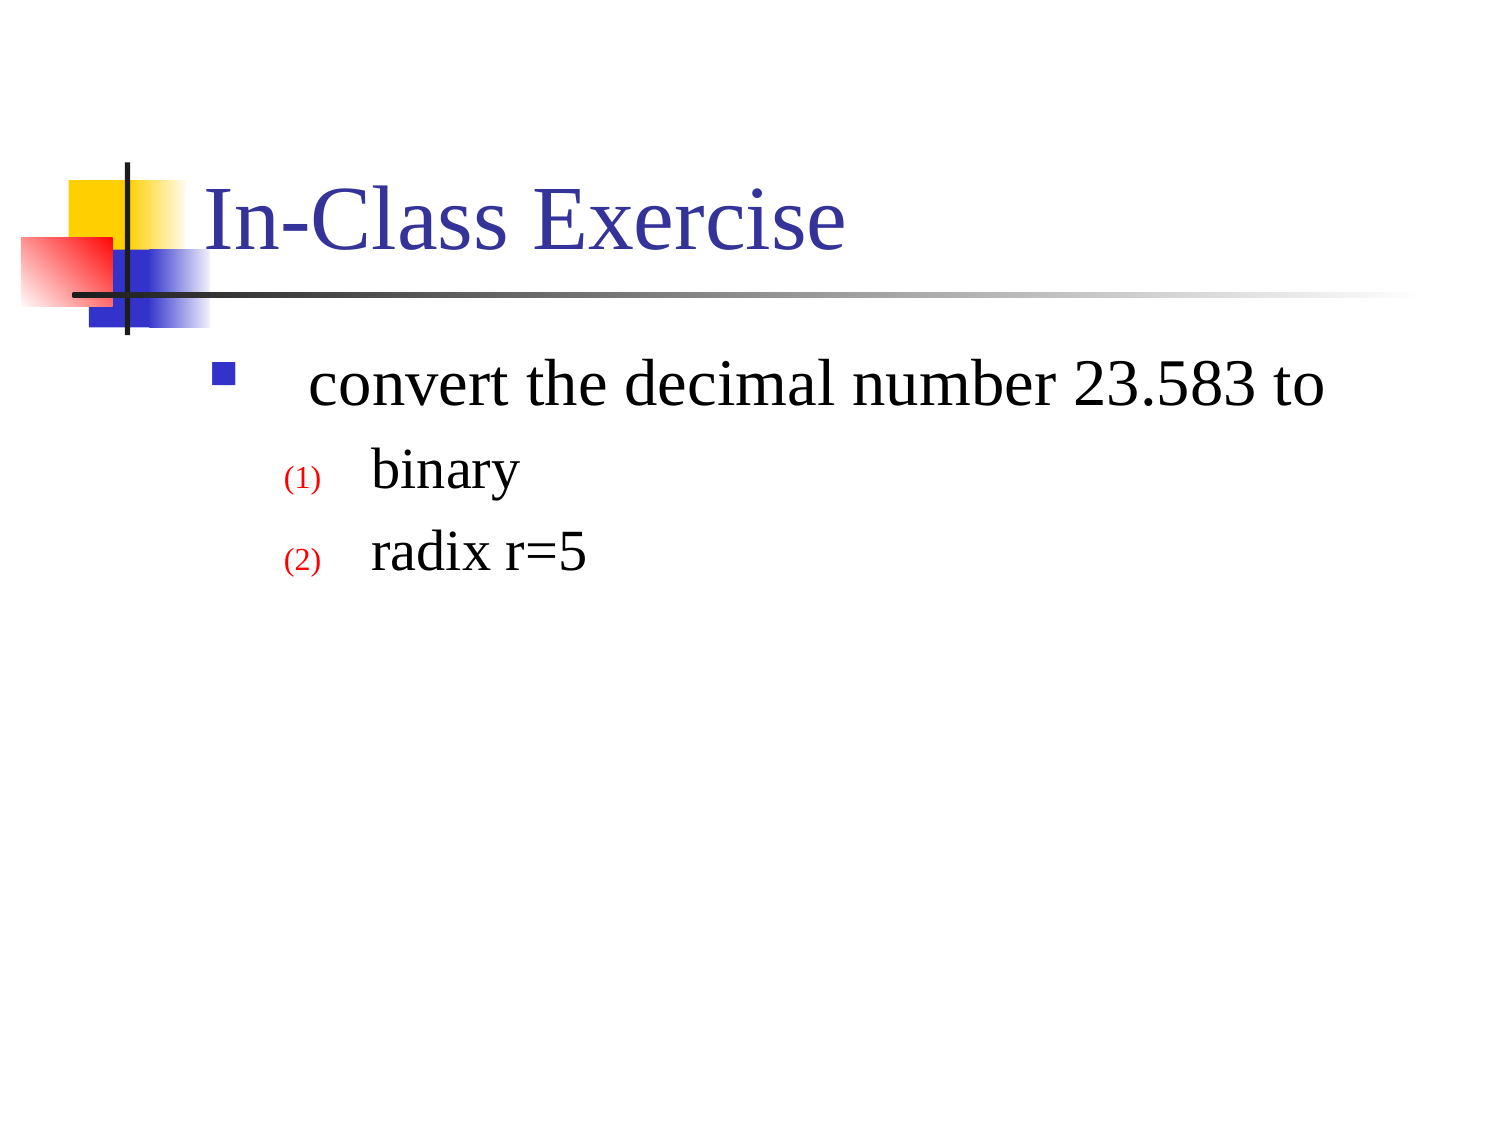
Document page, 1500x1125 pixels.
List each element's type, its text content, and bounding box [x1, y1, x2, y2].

title In-Class Exercise [188, 35, 1468, 275]
list convert the decimal number 23.583 to binary radix r=5 [193, 331, 1469, 1006]
